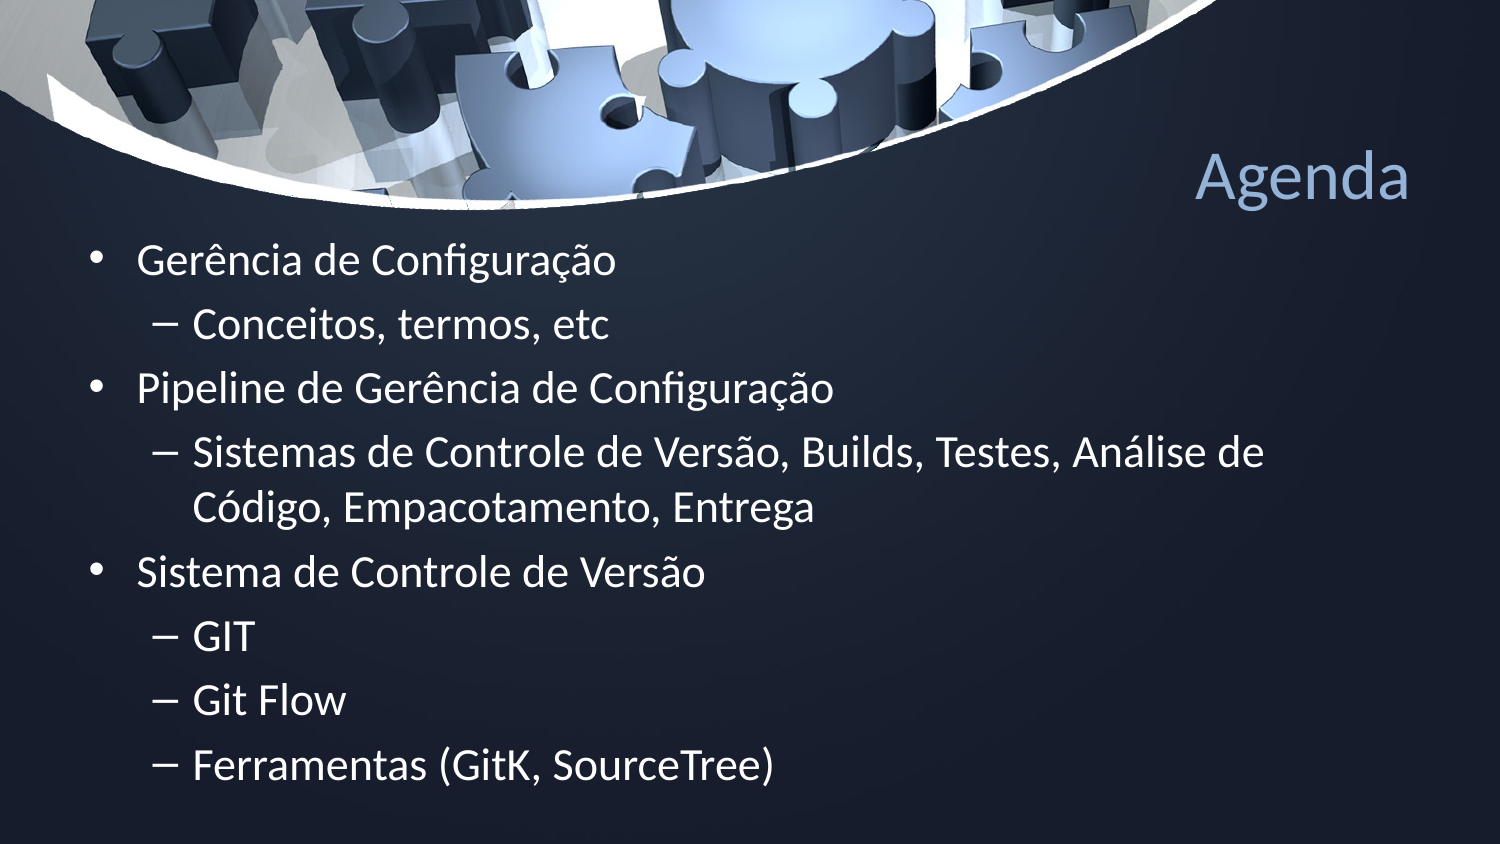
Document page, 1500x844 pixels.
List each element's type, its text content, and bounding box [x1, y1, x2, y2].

picture [0, 0, 1500, 844]
list Gerência de Configuração Conceitos, termos, etc Pipeline de Gerência de Configuração Sistemas de Controle de Versão, Builds, Testes, Análise de Código, Empacotamento, Entrega Sistema de Controle de Versão GIT Git Flow Ferramentas (GitK, SourceTree) [73, 221, 1427, 798]
title Agenda [73, 121, 1427, 221]
